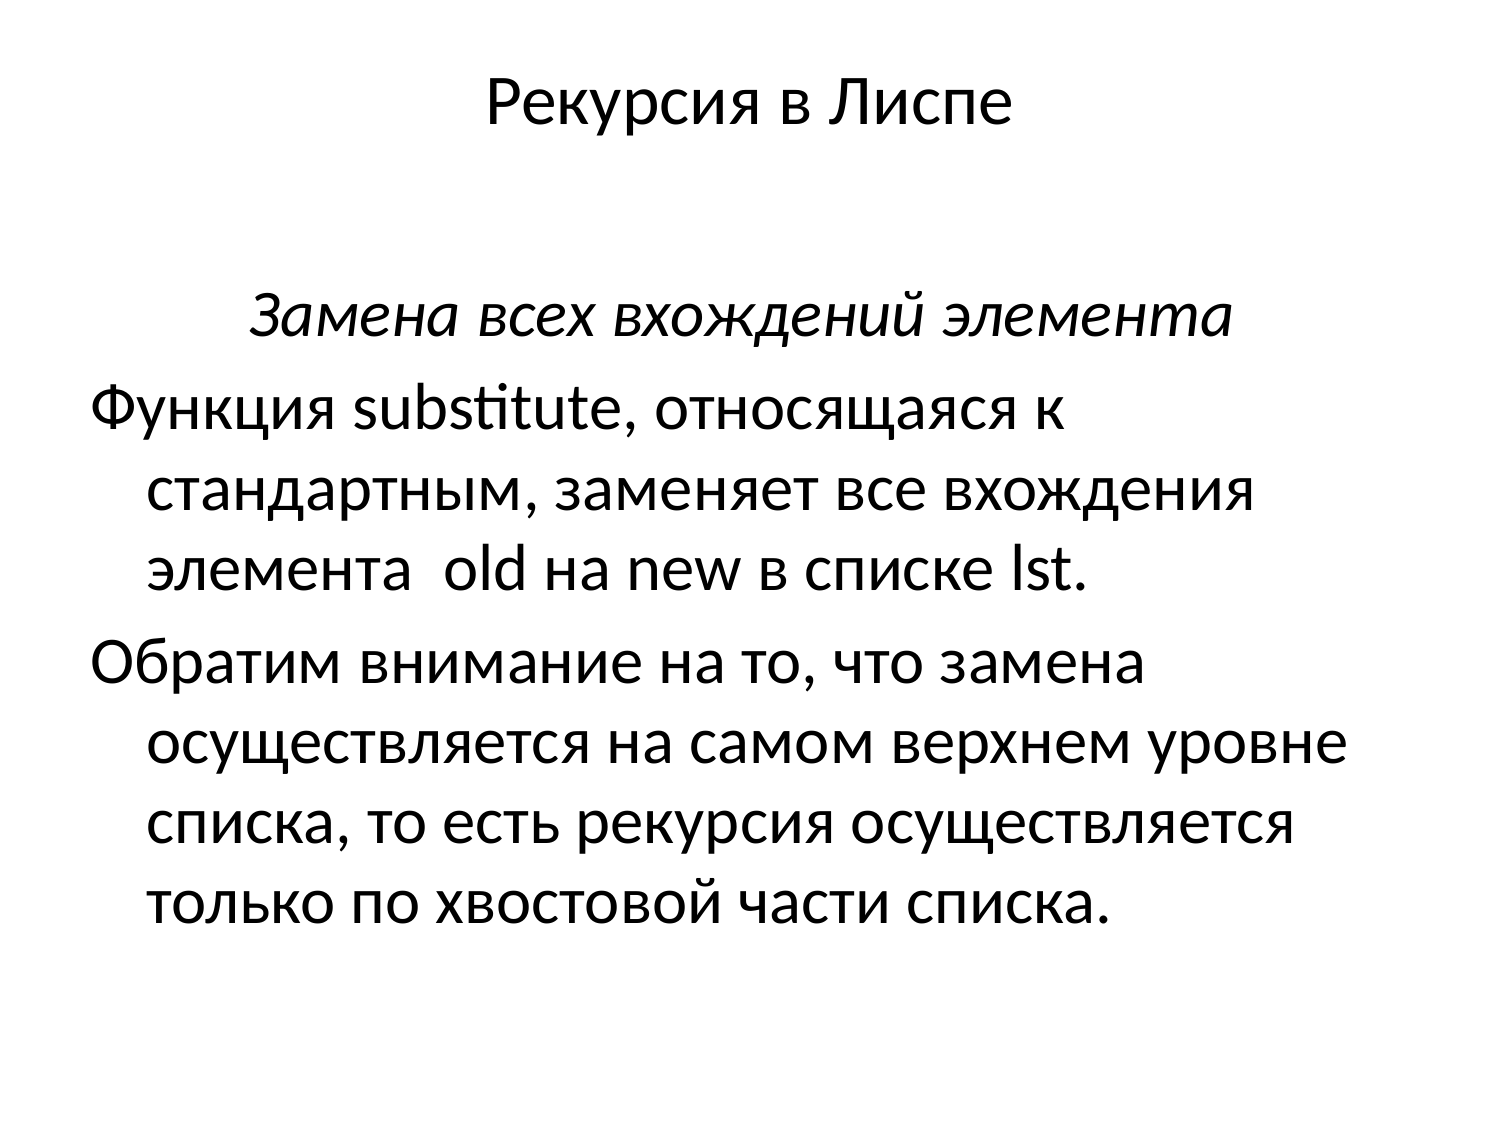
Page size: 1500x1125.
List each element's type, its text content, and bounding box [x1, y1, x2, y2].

title Рекурсия в Лиспе [75, 45, 1425, 233]
list Замена всех вхождений элемента Функция substitute, относящаяся к стандартным, заменяет все вхождения элемента old на new в списке lst. Обратим внимание на то, что замена осуществляется на самом верхнем уровне списка, то есть рекурсия осуществляется только по хвостовой части списка. [75, 262, 1425, 1005]
